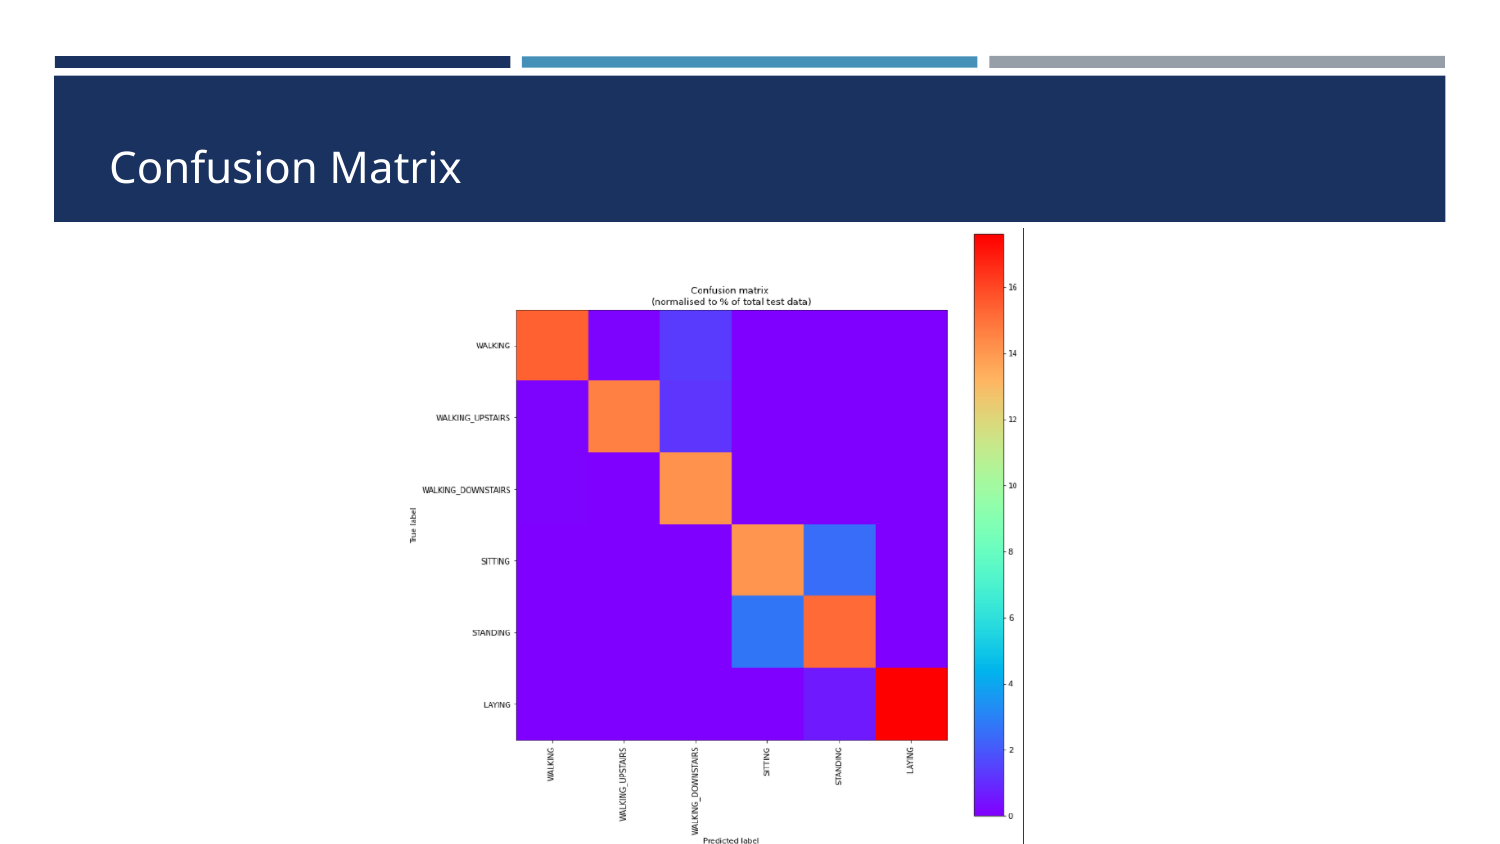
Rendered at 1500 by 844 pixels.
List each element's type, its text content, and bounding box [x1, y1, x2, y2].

picture [406, 227, 1024, 844]
text_box Confusion Matrix [94, 125, 750, 208]
